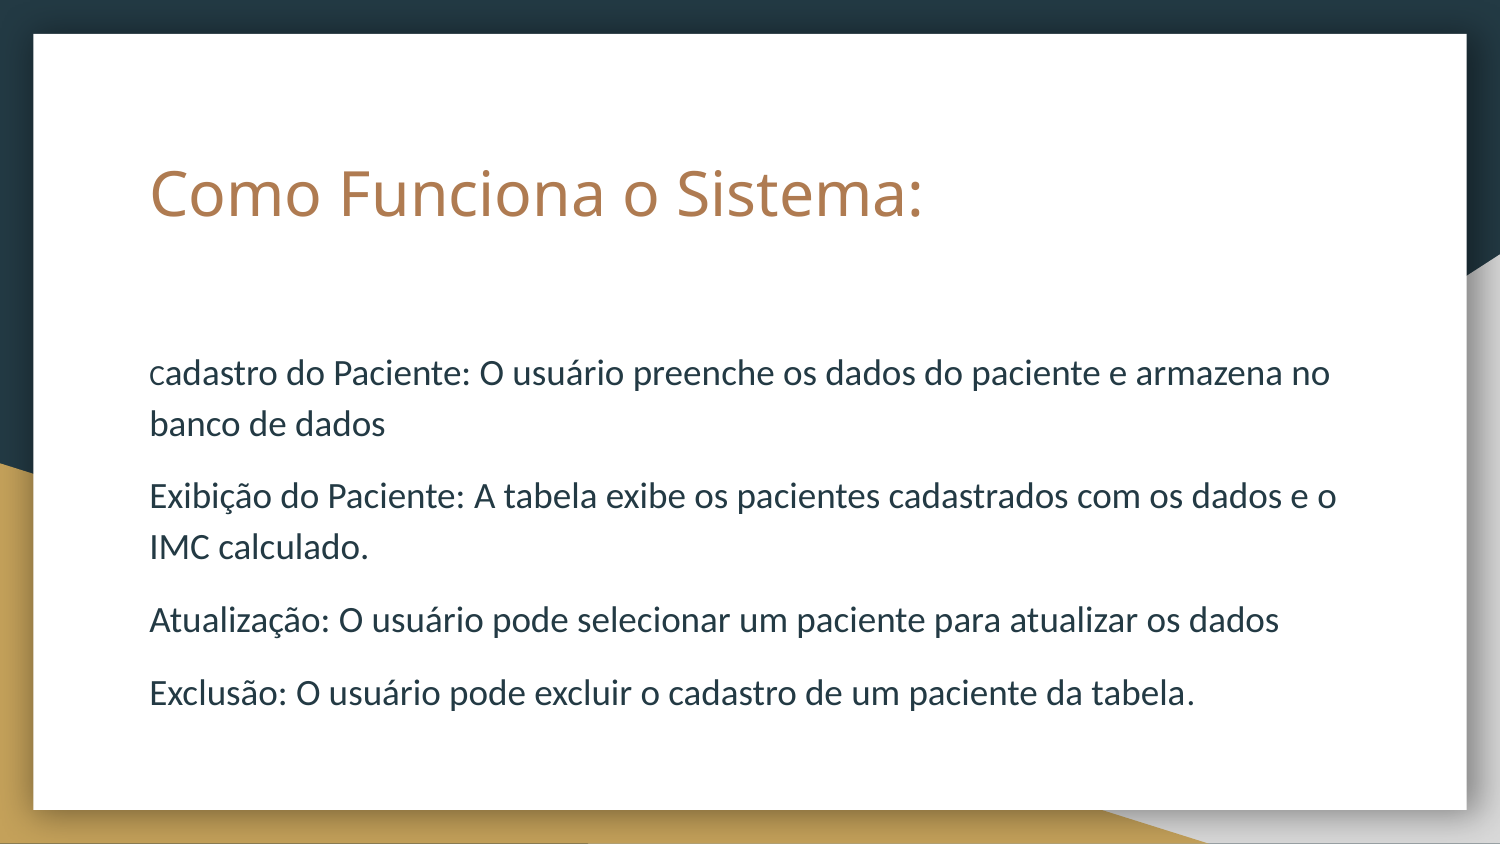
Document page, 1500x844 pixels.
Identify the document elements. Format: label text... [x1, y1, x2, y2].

title Como Funciona o Sistema: [134, 138, 1366, 296]
list Cadastro do Paciente: O usuário preenche os dados do paciente e armazena no banco de dados Exibição do Paciente: A tabela exibe os pacientes cadastrados com os dados e o IMC calculado. Atualização: O usuário pode selecionar um paciente para atualizar os dados Exclusão: O usuário pode excluir o cadastro de um paciente da tabela. [134, 326, 1366, 729]
